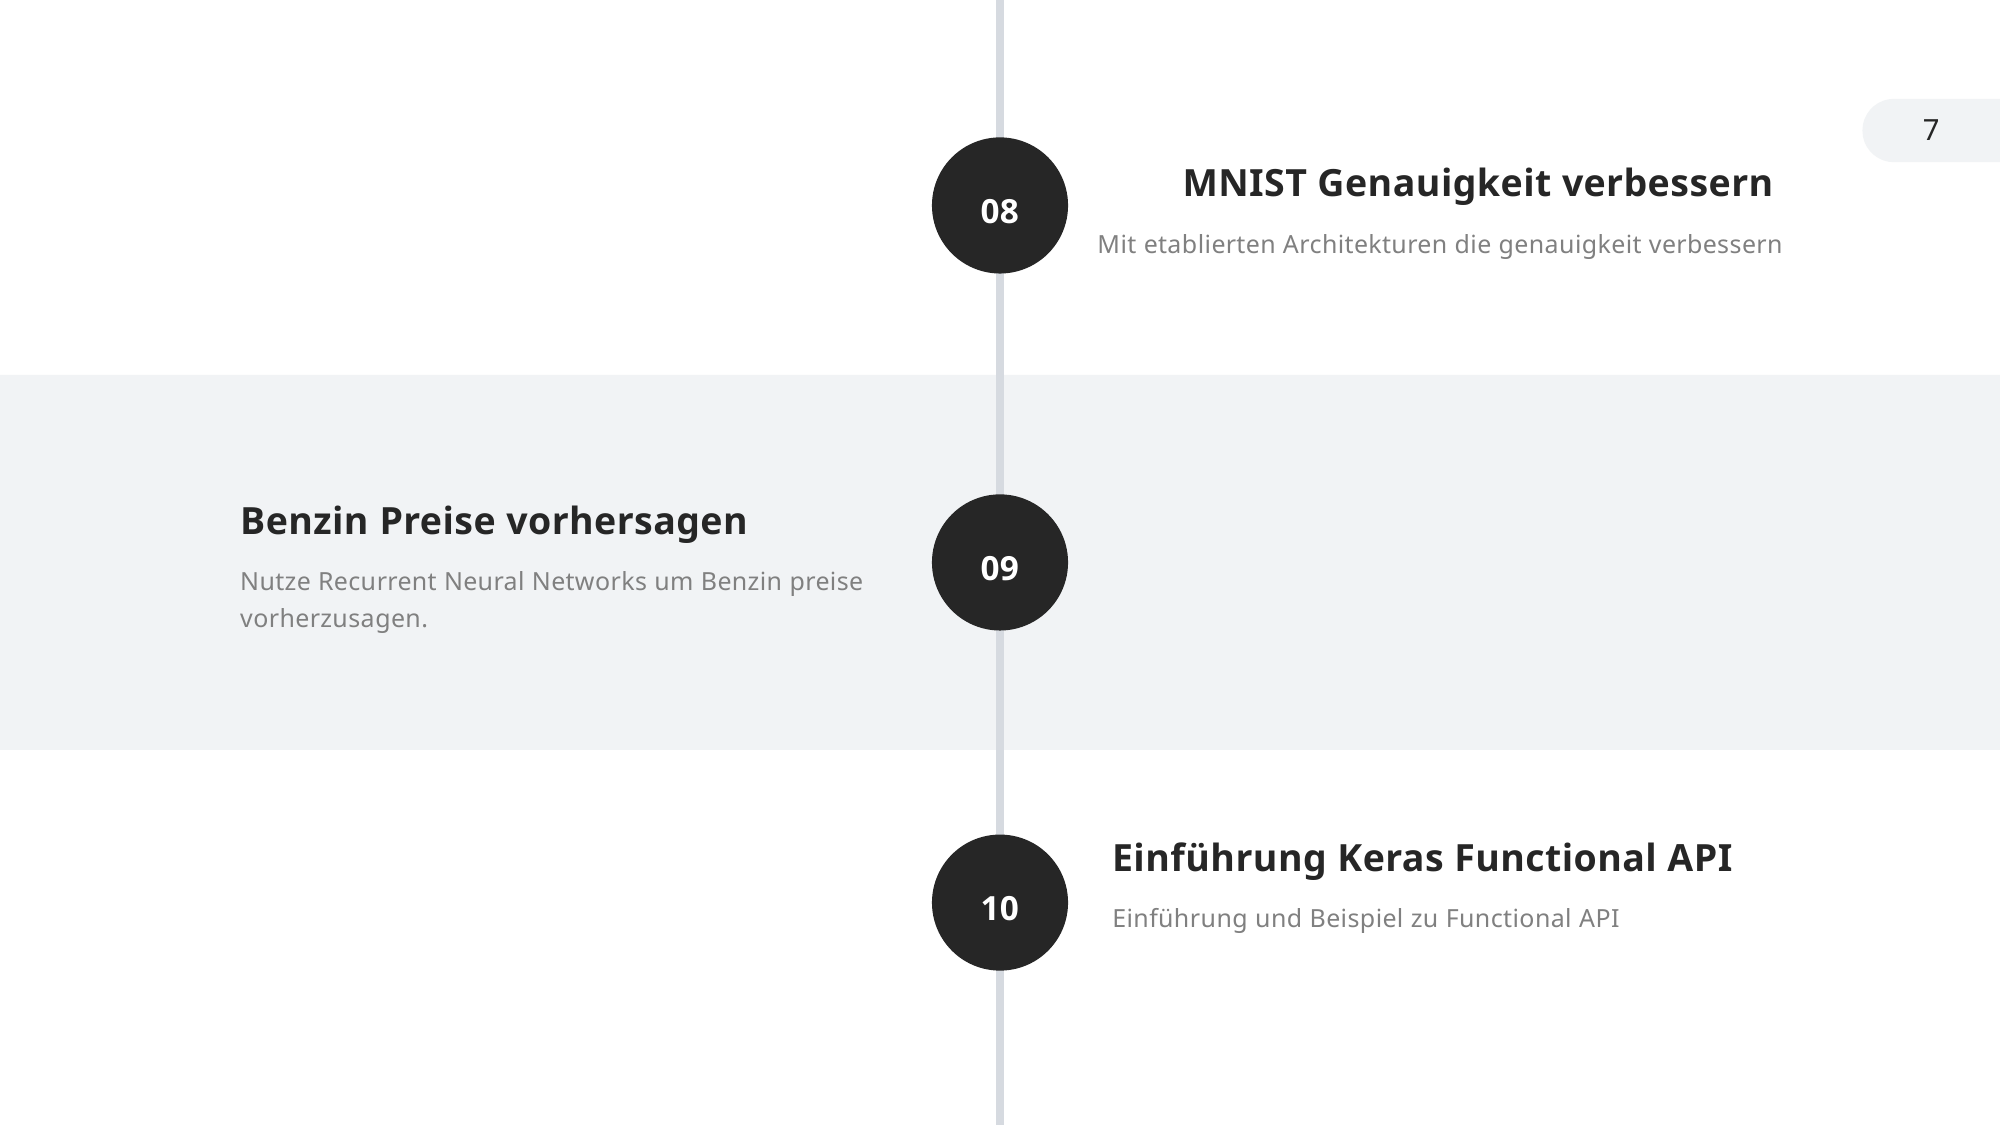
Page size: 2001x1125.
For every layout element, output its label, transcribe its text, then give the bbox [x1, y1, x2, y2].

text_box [1069, 140, 1785, 263]
text_box [0, 374, 996, 751]
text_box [240, 478, 871, 642]
slide_number 7 [1862, 100, 2000, 161]
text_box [931, 494, 1069, 631]
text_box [931, 834, 1069, 971]
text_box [931, 137, 1069, 274]
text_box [1112, 815, 1913, 937]
text_box [1004, 374, 2000, 751]
